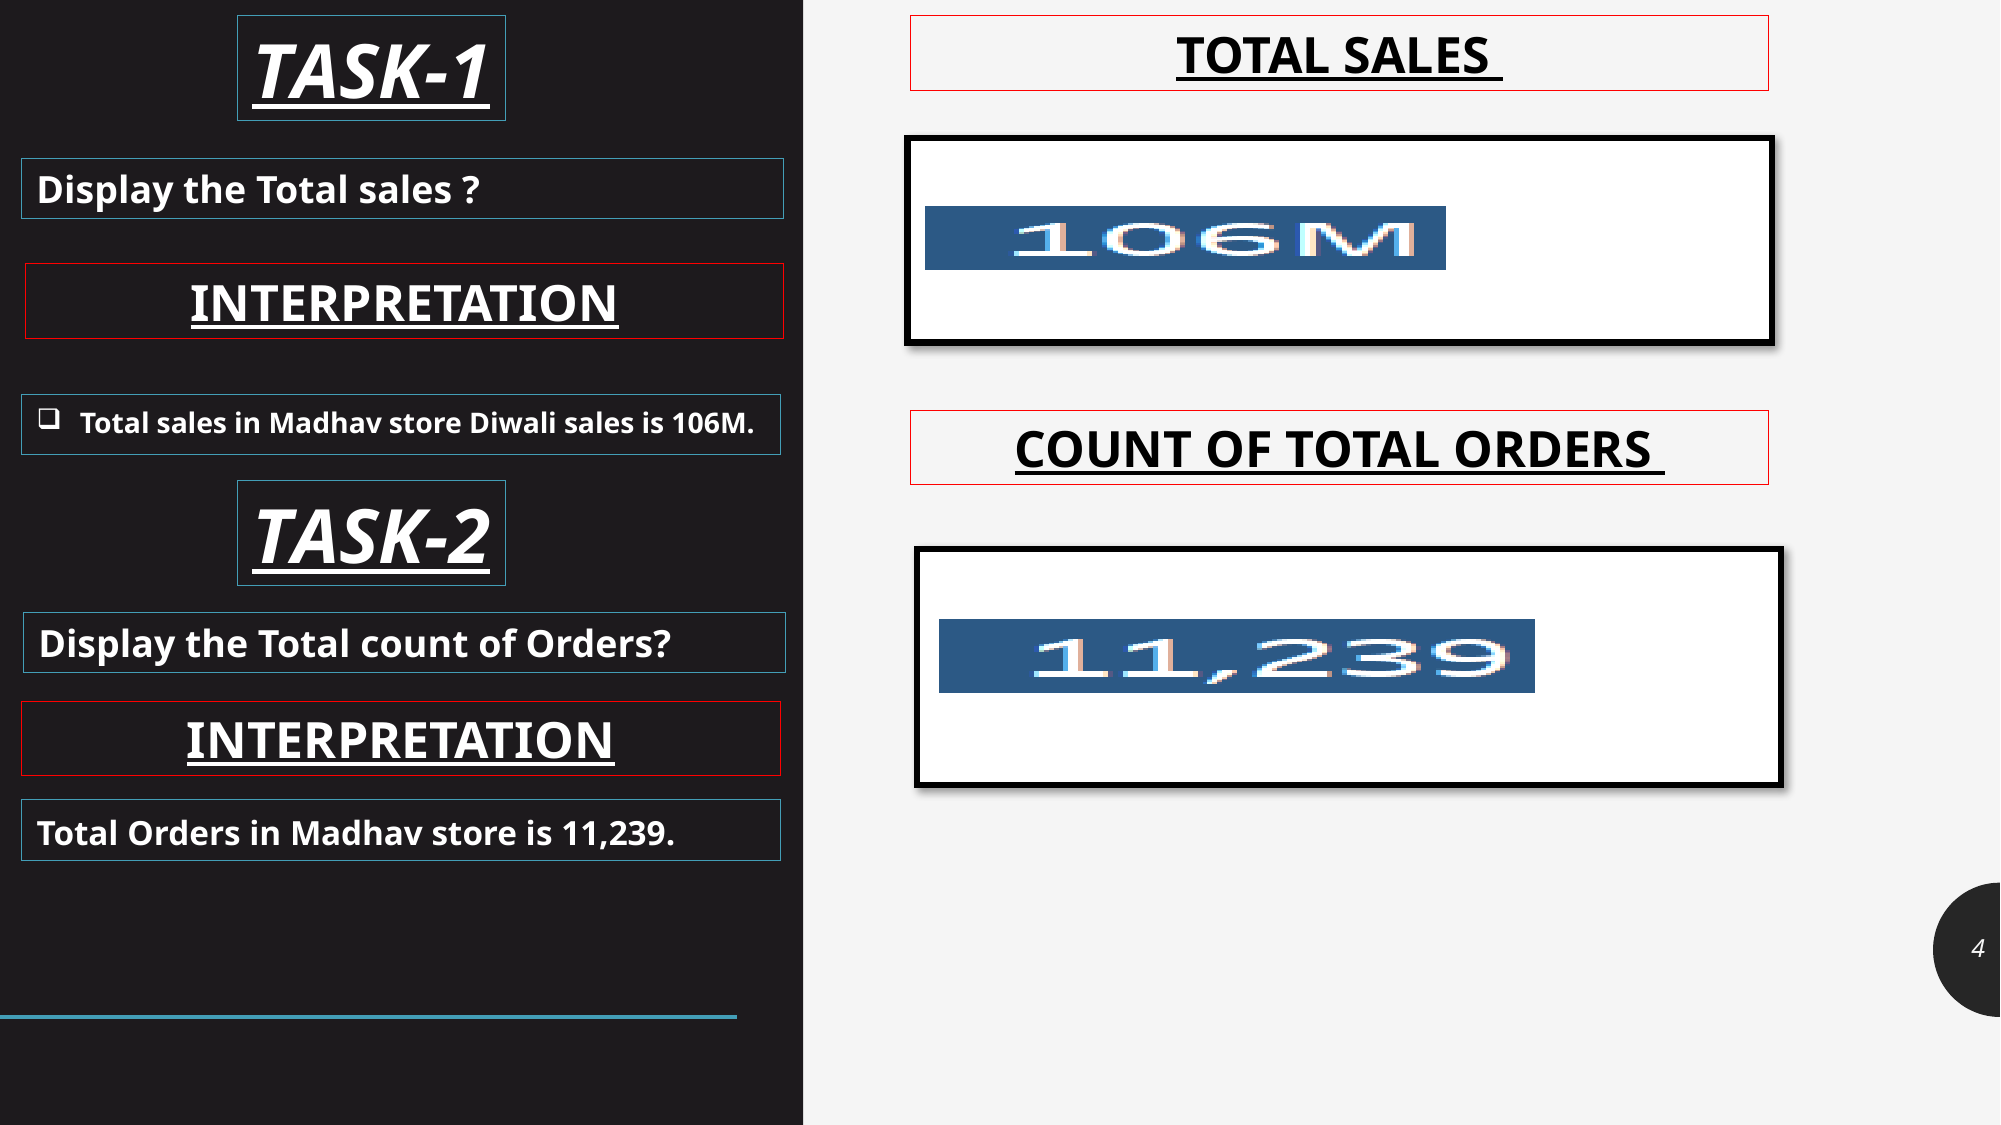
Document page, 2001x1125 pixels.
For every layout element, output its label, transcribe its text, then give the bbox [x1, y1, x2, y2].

text_box COUNT OF TOTAL ORDERS [910, 410, 1769, 485]
slide_number 4 [1933, 919, 2000, 980]
picture [910, 140, 1769, 340]
text_box INTERPRETATION [25, 263, 784, 339]
text_box TASK-1 [237, 15, 506, 121]
text_box Total sales in Madhav store Diwali sales is 106M. [21, 394, 781, 455]
text_box TOTAL SALES [910, 15, 1769, 91]
picture [920, 552, 1779, 782]
text_box Total Orders in Madhav store is 11,239. [21, 799, 781, 861]
text_box Display the Total count of Orders? [23, 612, 786, 673]
text_box Display the Total sales ? [21, 158, 784, 219]
text_box INTERPRETATION [21, 701, 781, 776]
text_box TASK-2 [237, 480, 506, 586]
